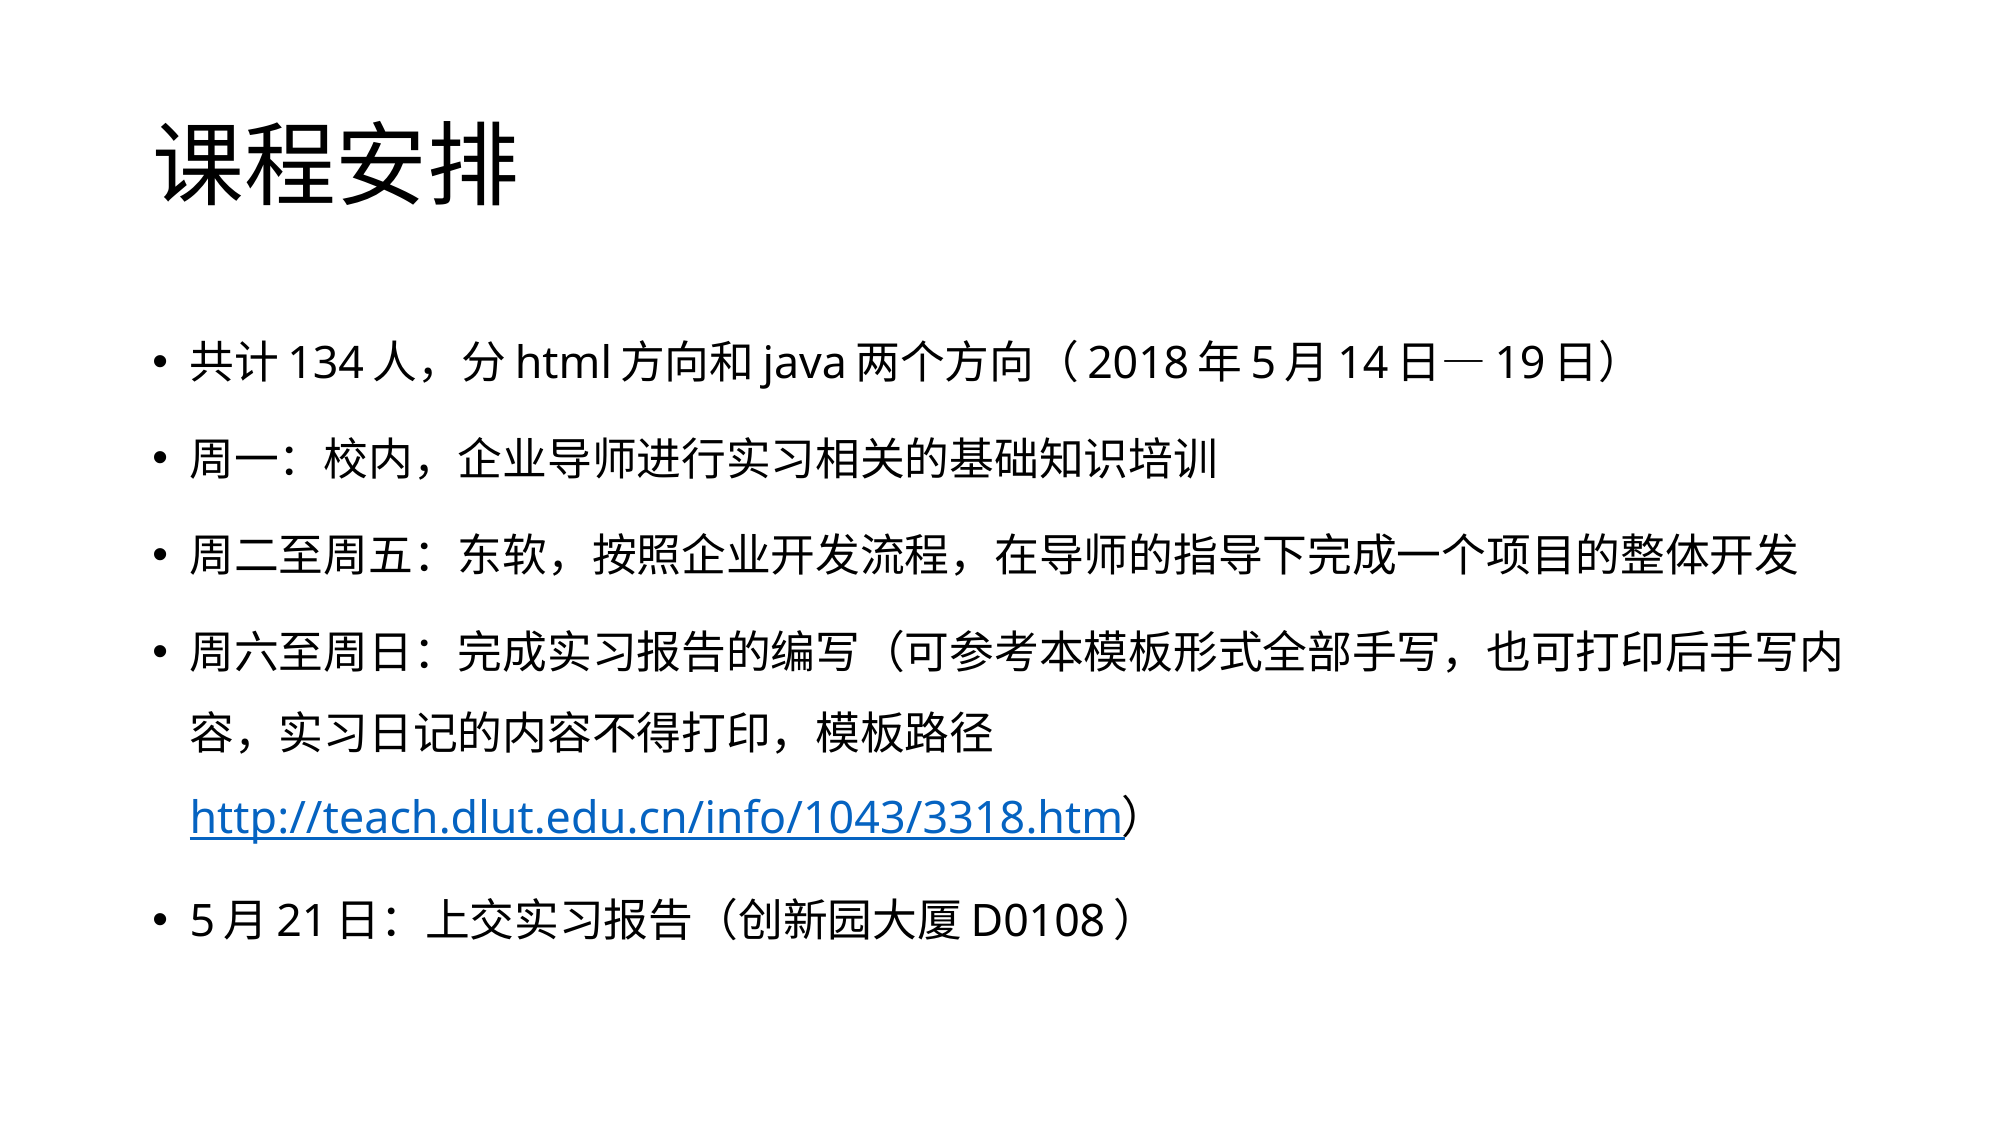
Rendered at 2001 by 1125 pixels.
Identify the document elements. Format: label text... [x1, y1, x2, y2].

list 共计134人，分html方向和java两个方向（2018年5月14日—19日） 周一：校内，企业导师进行实习相关的基础知识培训 周二至周五：东软，按照企业开发流程，在导师的指导下完成一个项目的整体开发 周六至周日：完成实习报告的编写（可参考本模板形式全部手写，也可打印后手写内容，实习日记的内容不得打印，模板路径http://teach.dlut.edu.cn/info/1043/3318.htm） 5月21日：上交实习报告（创新园大厦D0108） [137, 299, 1863, 1014]
title 课程安排 [137, 59, 1863, 278]
